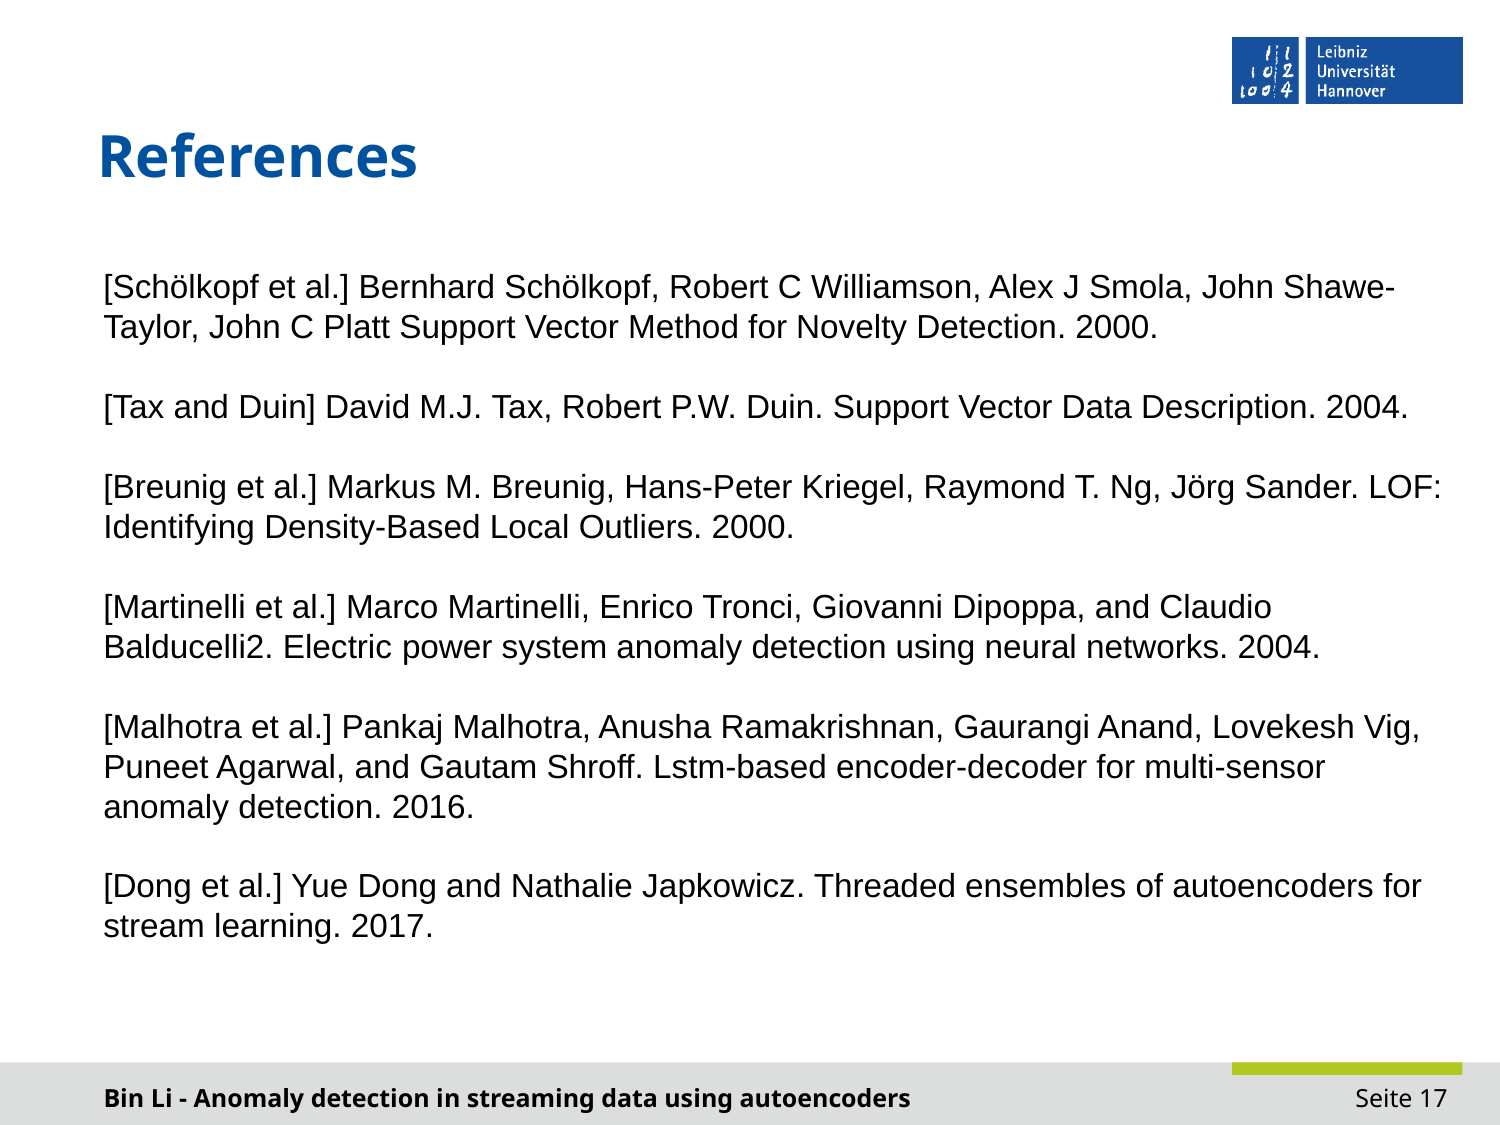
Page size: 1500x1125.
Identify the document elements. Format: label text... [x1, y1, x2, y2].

text_box [Schölkopf et al.] Bernhard Schölkopf, Robert C Williamson, Alex J Smola, John Shawe-Taylor, John C Platt Support Vector Method for Novelty Detection. 2000. [Tax and Duin] David M.J. Tax, Robert P.W. Duin. Support Vector Data Description. 2004. [Breunig et al.] Markus M. Breunig, Hans-Peter Kriegel, Raymond T. Ng, Jörg Sander. LOF: Identifying Density-Based Local Outliers. 2000. [Martinelli et al.] Marco Martinelli, Enrico Tronci, Giovanni Dipoppa, and Claudio Balducelli2. Electric power system anomaly detection using neural networks. 2004. [Malhotra et al.] Pankaj Malhotra, Anusha Ramakrishnan, Gaurangi Anand, Lovekesh Vig, Puneet Agarwal, and Gautam Shroff. Lstm-based encoder-decoder for multi-sensor anomaly detection. 2016. [Dong et al.] Yue Dong and Nathalie Japkowicz. Threaded ensembles of autoencoders for stream learning. 2017. [88, 258, 1469, 952]
picture [1232, 37, 1463, 104]
title References [82, 125, 1463, 262]
footer Bin Li - Anomaly detection in streaming data using autoencoders [88, 1074, 1181, 1125]
